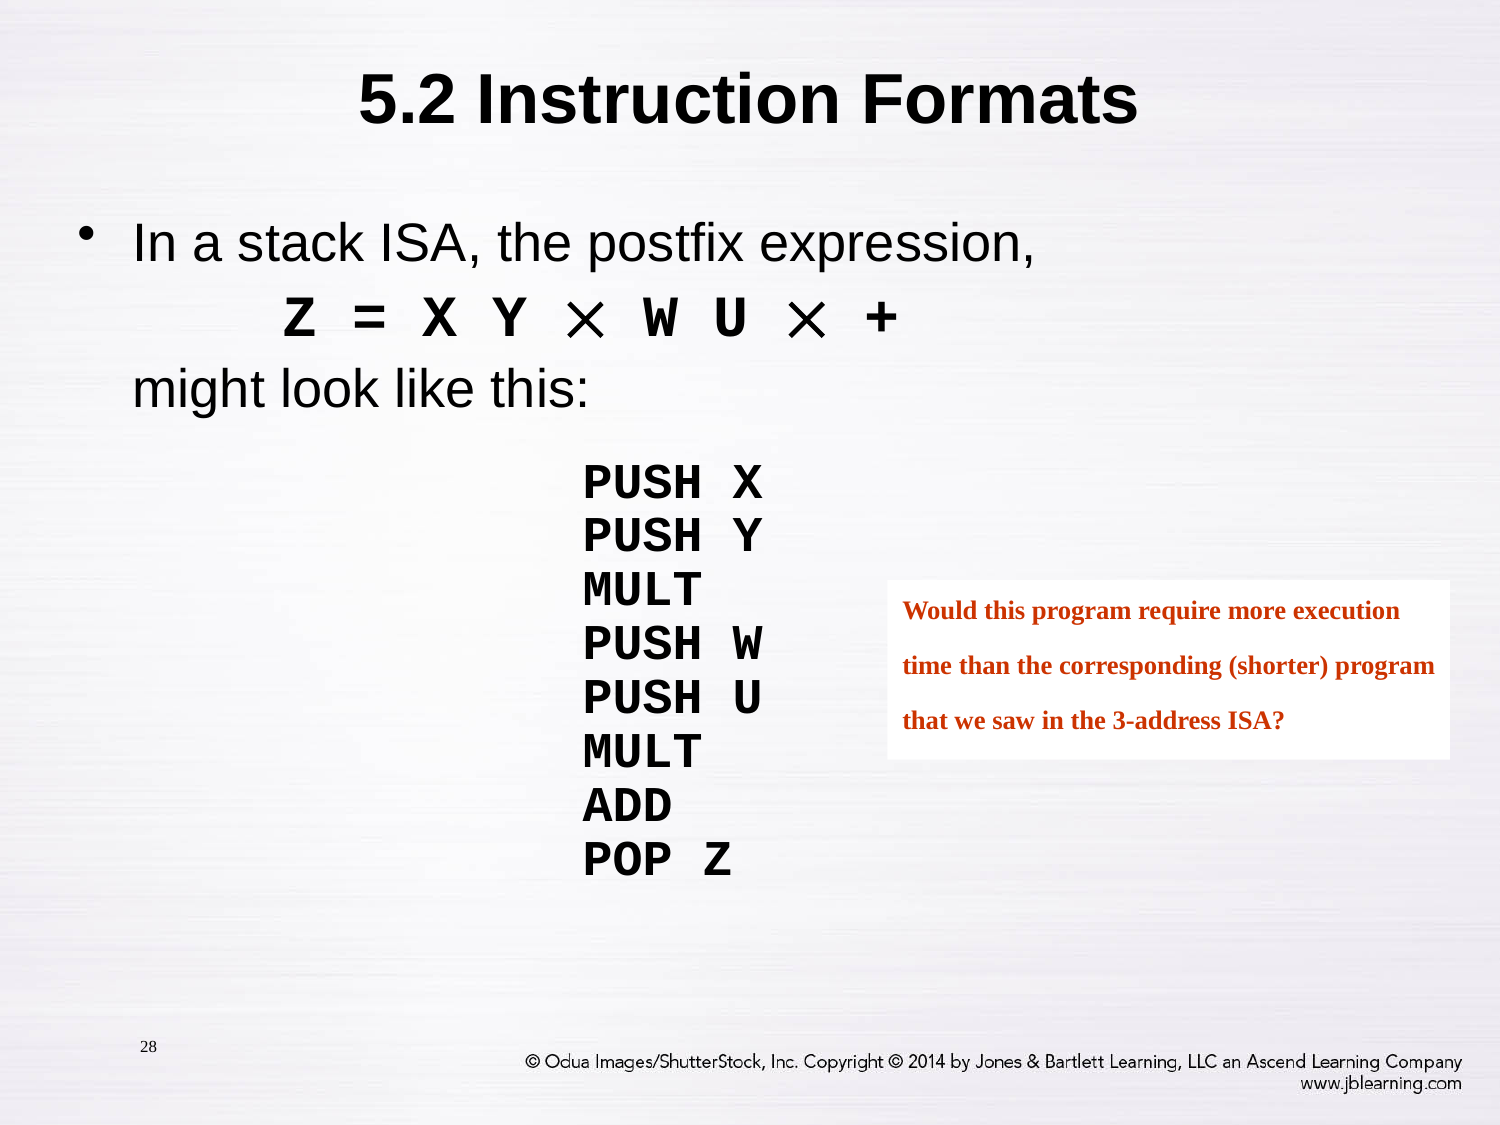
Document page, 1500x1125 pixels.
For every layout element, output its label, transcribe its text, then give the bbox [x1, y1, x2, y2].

text_box Would this program require more execution time than the corresponding (shorter) program that we saw in the 3-address ISA? [887, 580, 1450, 760]
picture [0, 0, 1500, 1125]
slide_number 28 [125, 1025, 438, 1100]
title 5.2 Instruction Formats [262, 50, 1238, 140]
list In a stack ISA, the postfix expression, Z = X Y  W U  + might look like this: PUSH X PUSH Y MULT PUSH W PUSH U MULT ADD POP Z [62, 200, 1313, 900]
